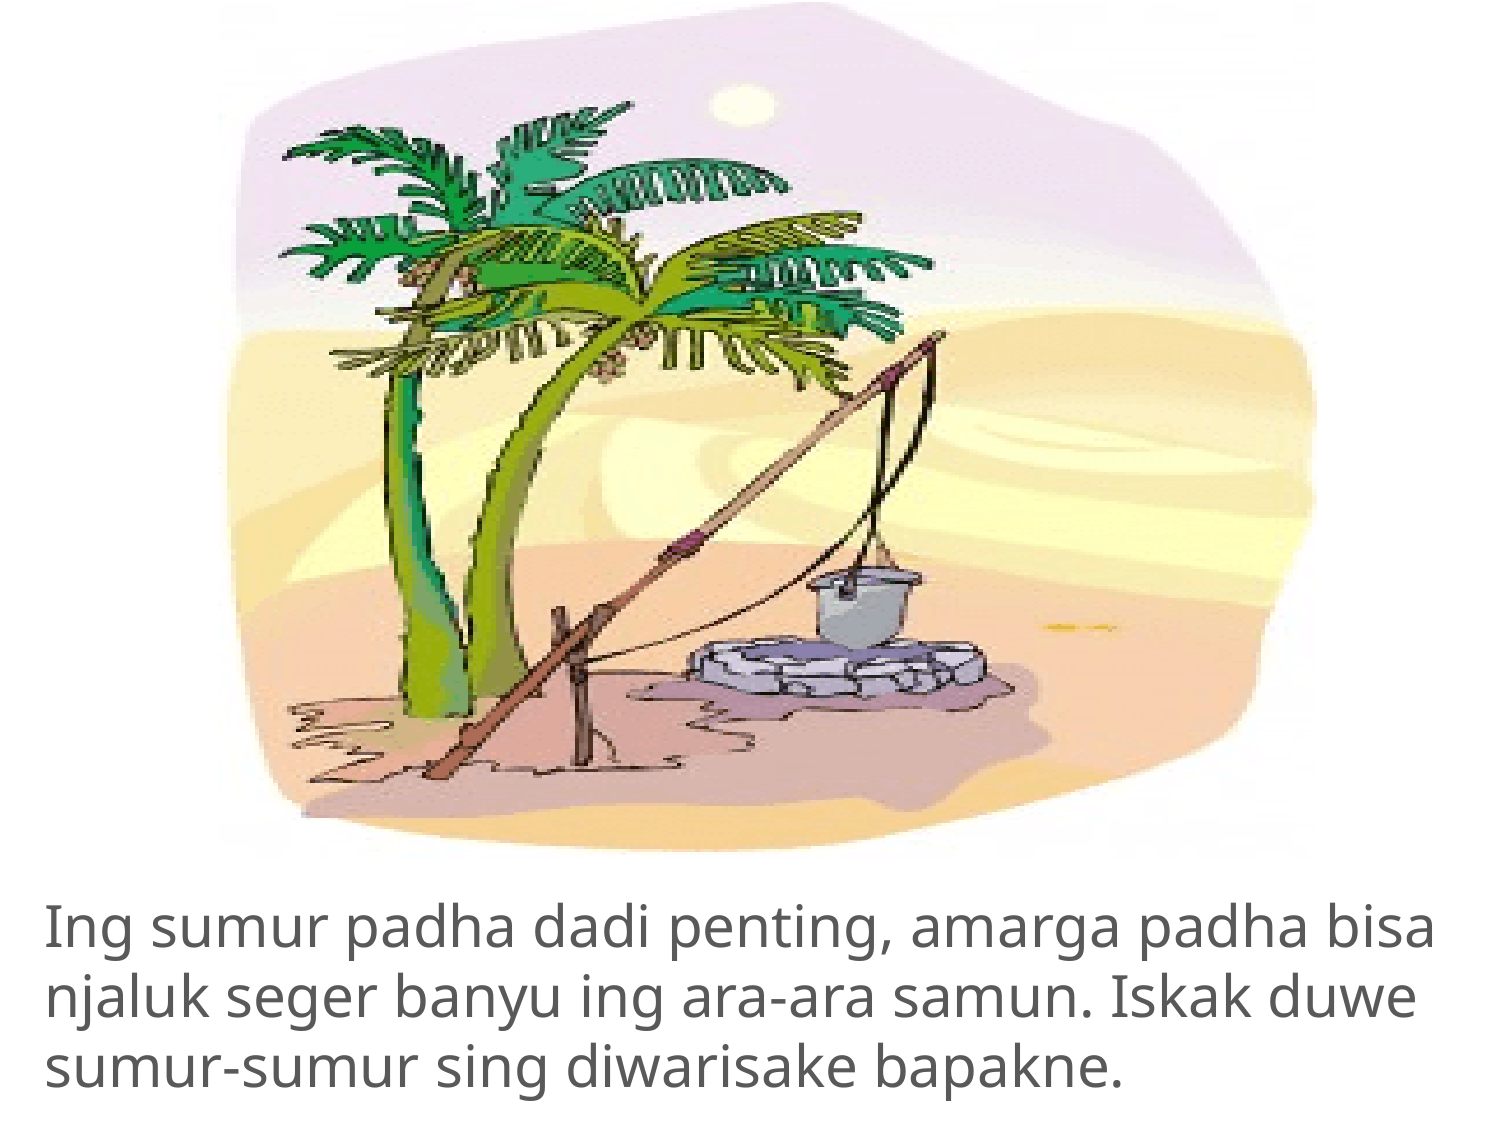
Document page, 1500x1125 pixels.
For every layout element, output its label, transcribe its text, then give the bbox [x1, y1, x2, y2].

picture [218, 1, 1318, 859]
text_box Ing sumur padha dadi penting, amarga padha bisa njaluk seger banyu ing ara-ara samun. Iskak duwe sumur-sumur sing diwarisake bapakne. [29, 881, 1500, 1107]
